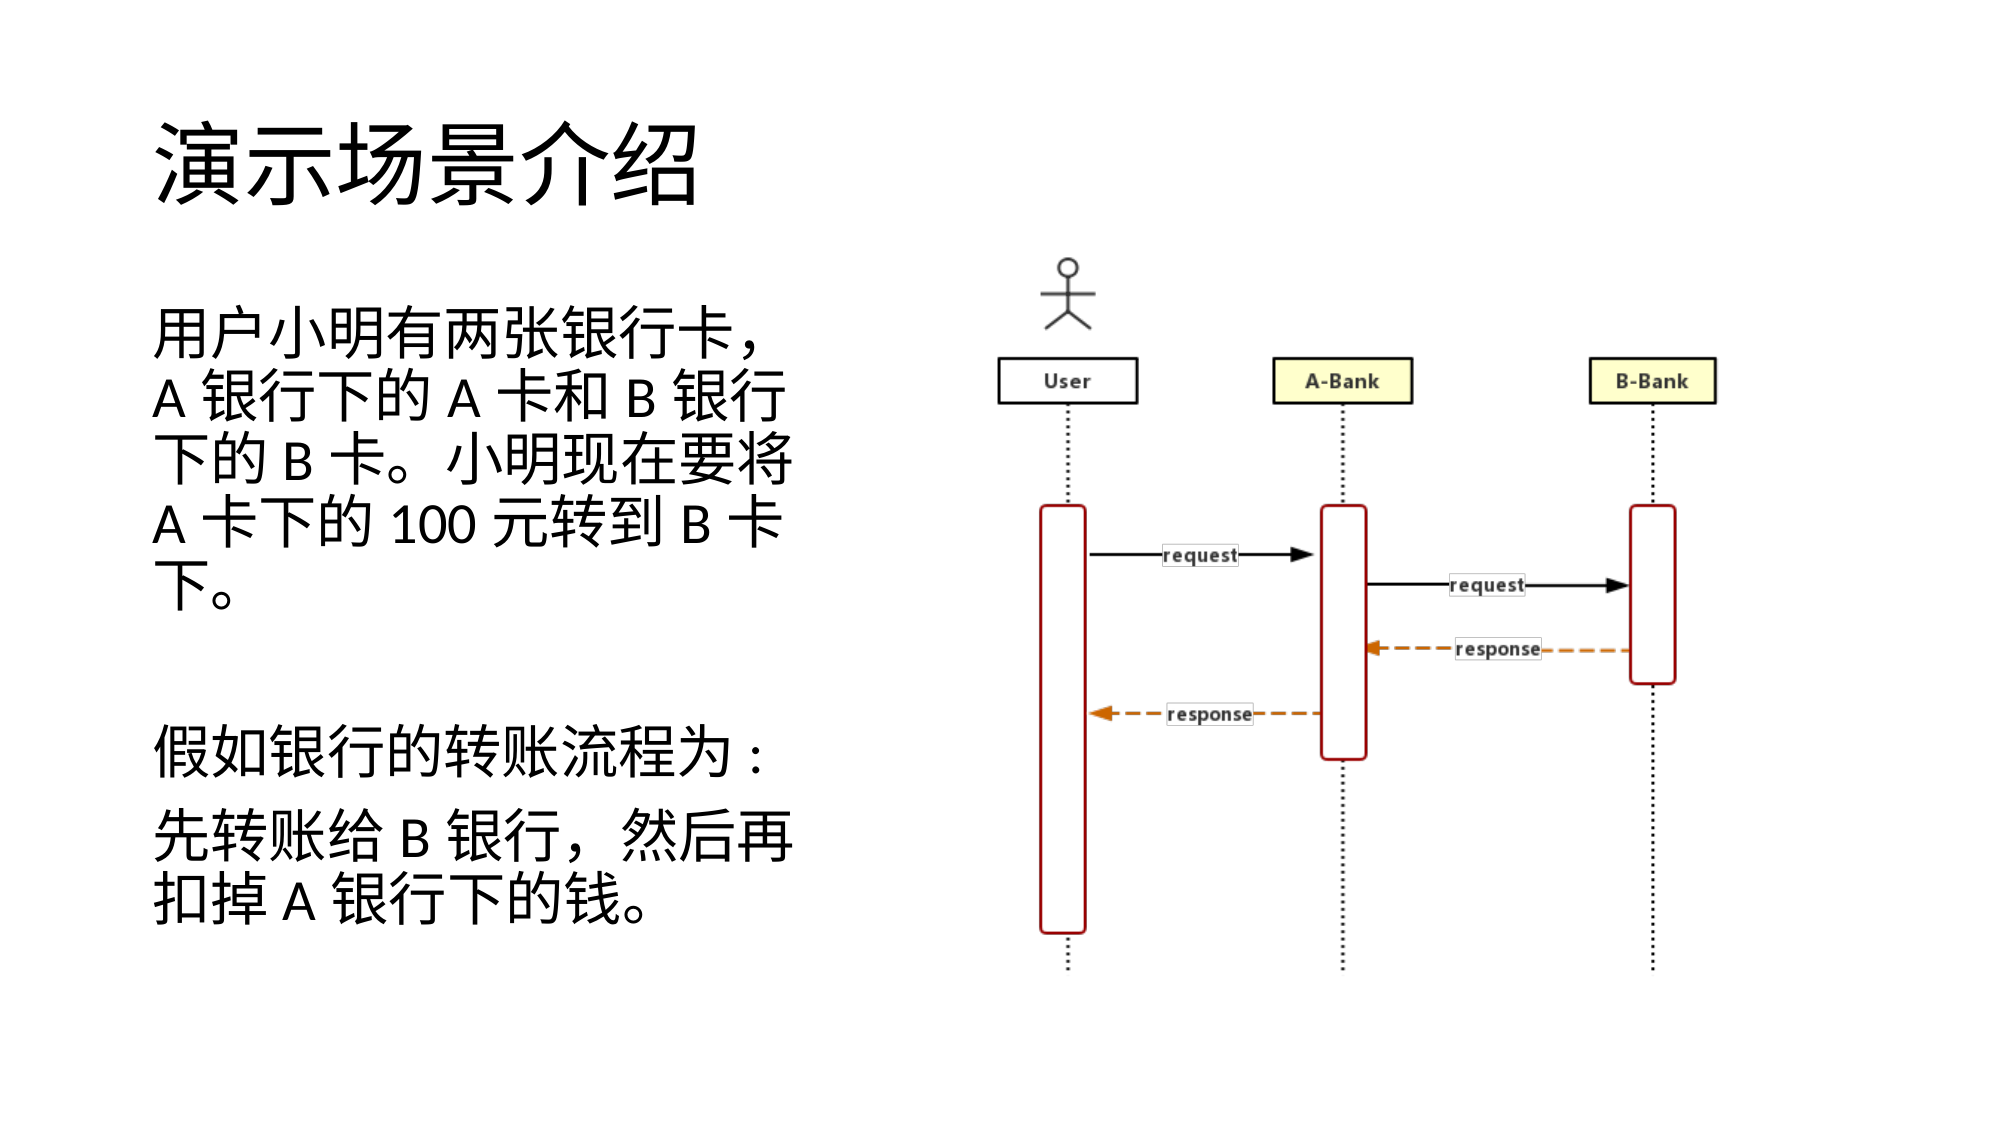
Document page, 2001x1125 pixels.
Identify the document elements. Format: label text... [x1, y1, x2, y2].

list 用户小明有两张银行卡，A银行下的A卡和B银行下的B卡。小明现在要将A卡下的100元转到B卡下。 假如银行的转账流程为: 先转账给B银行，然后再扣掉A银行下的钱。 [137, 296, 834, 1014]
picture [928, 188, 1763, 1021]
title 演示场景介绍 [137, 59, 1863, 278]
